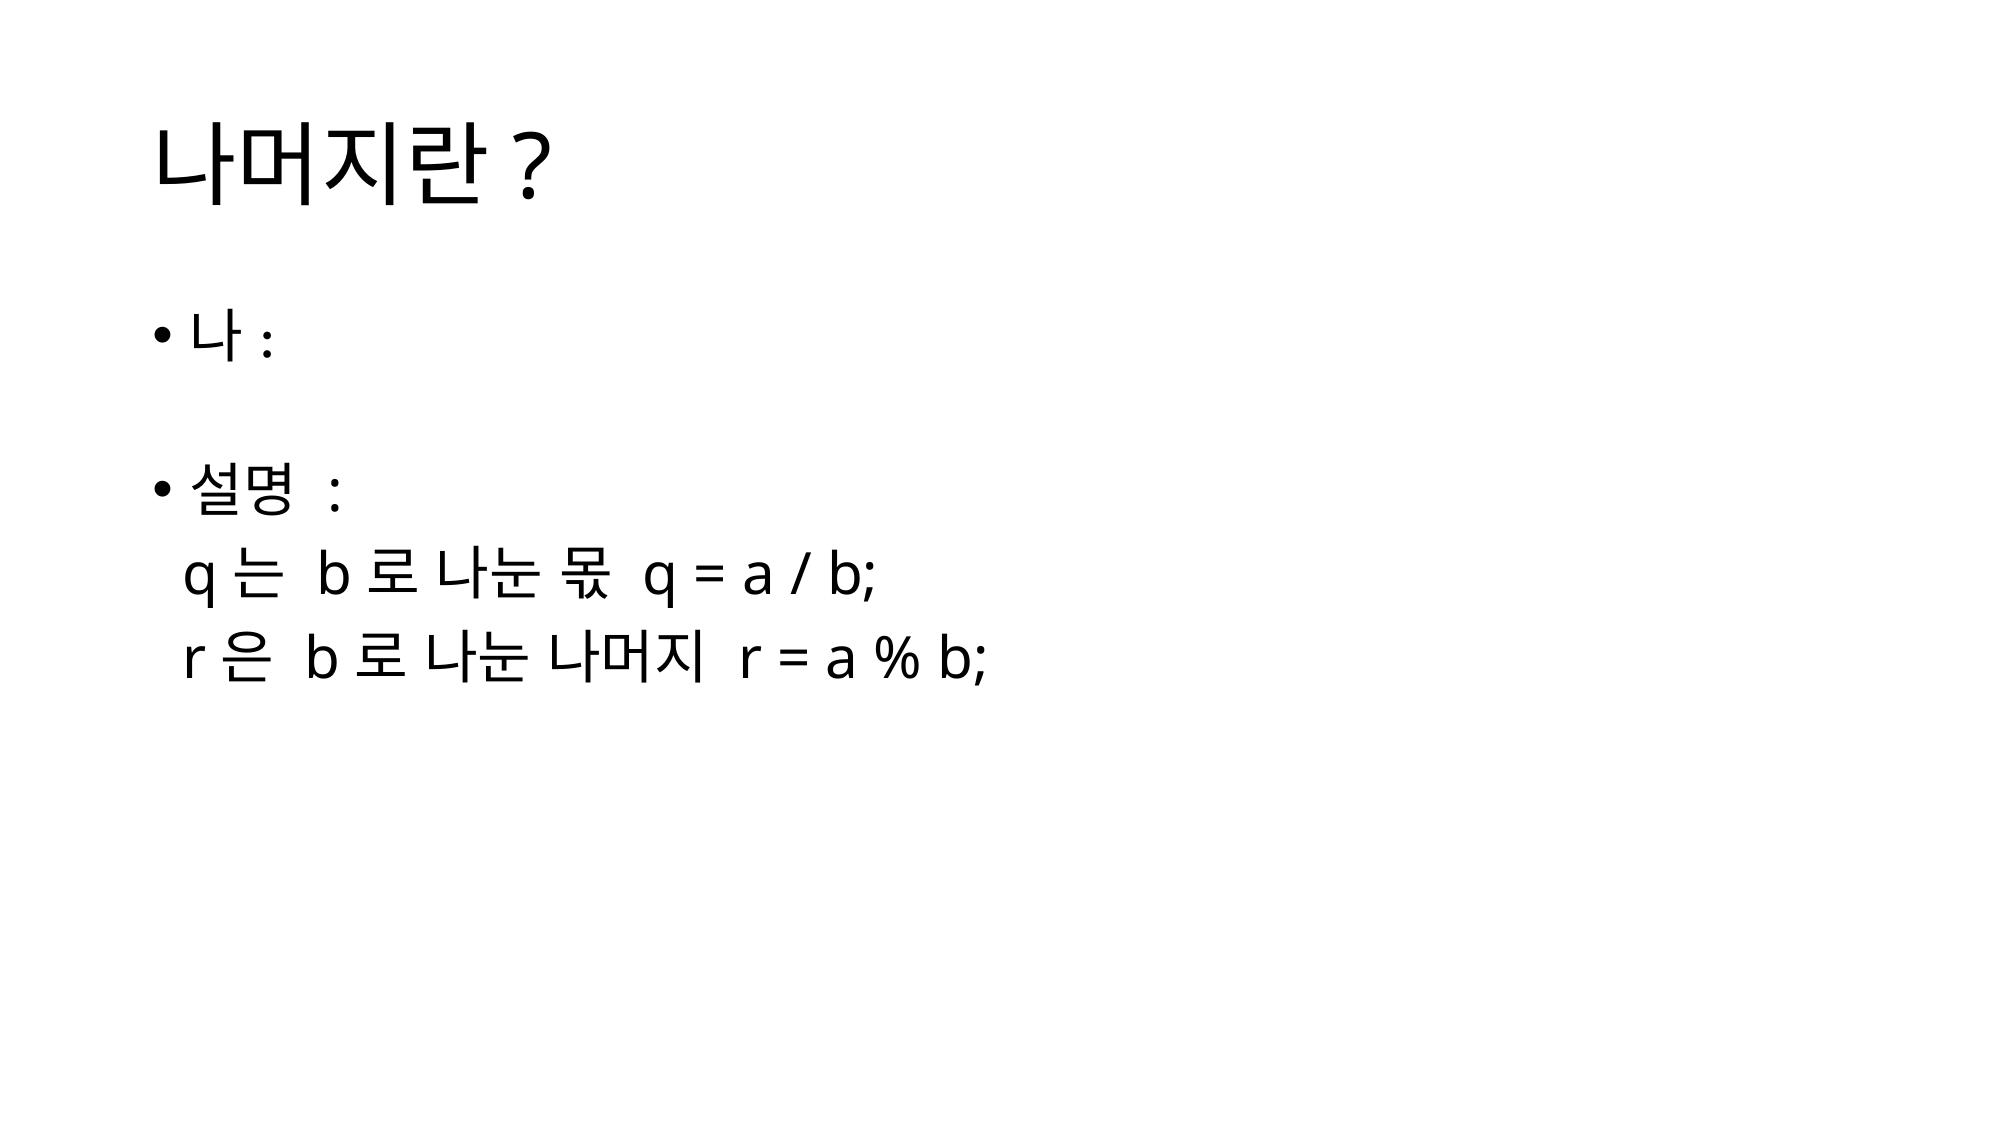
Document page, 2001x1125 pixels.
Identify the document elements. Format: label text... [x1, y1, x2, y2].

title 나머지란? [137, 59, 1863, 278]
